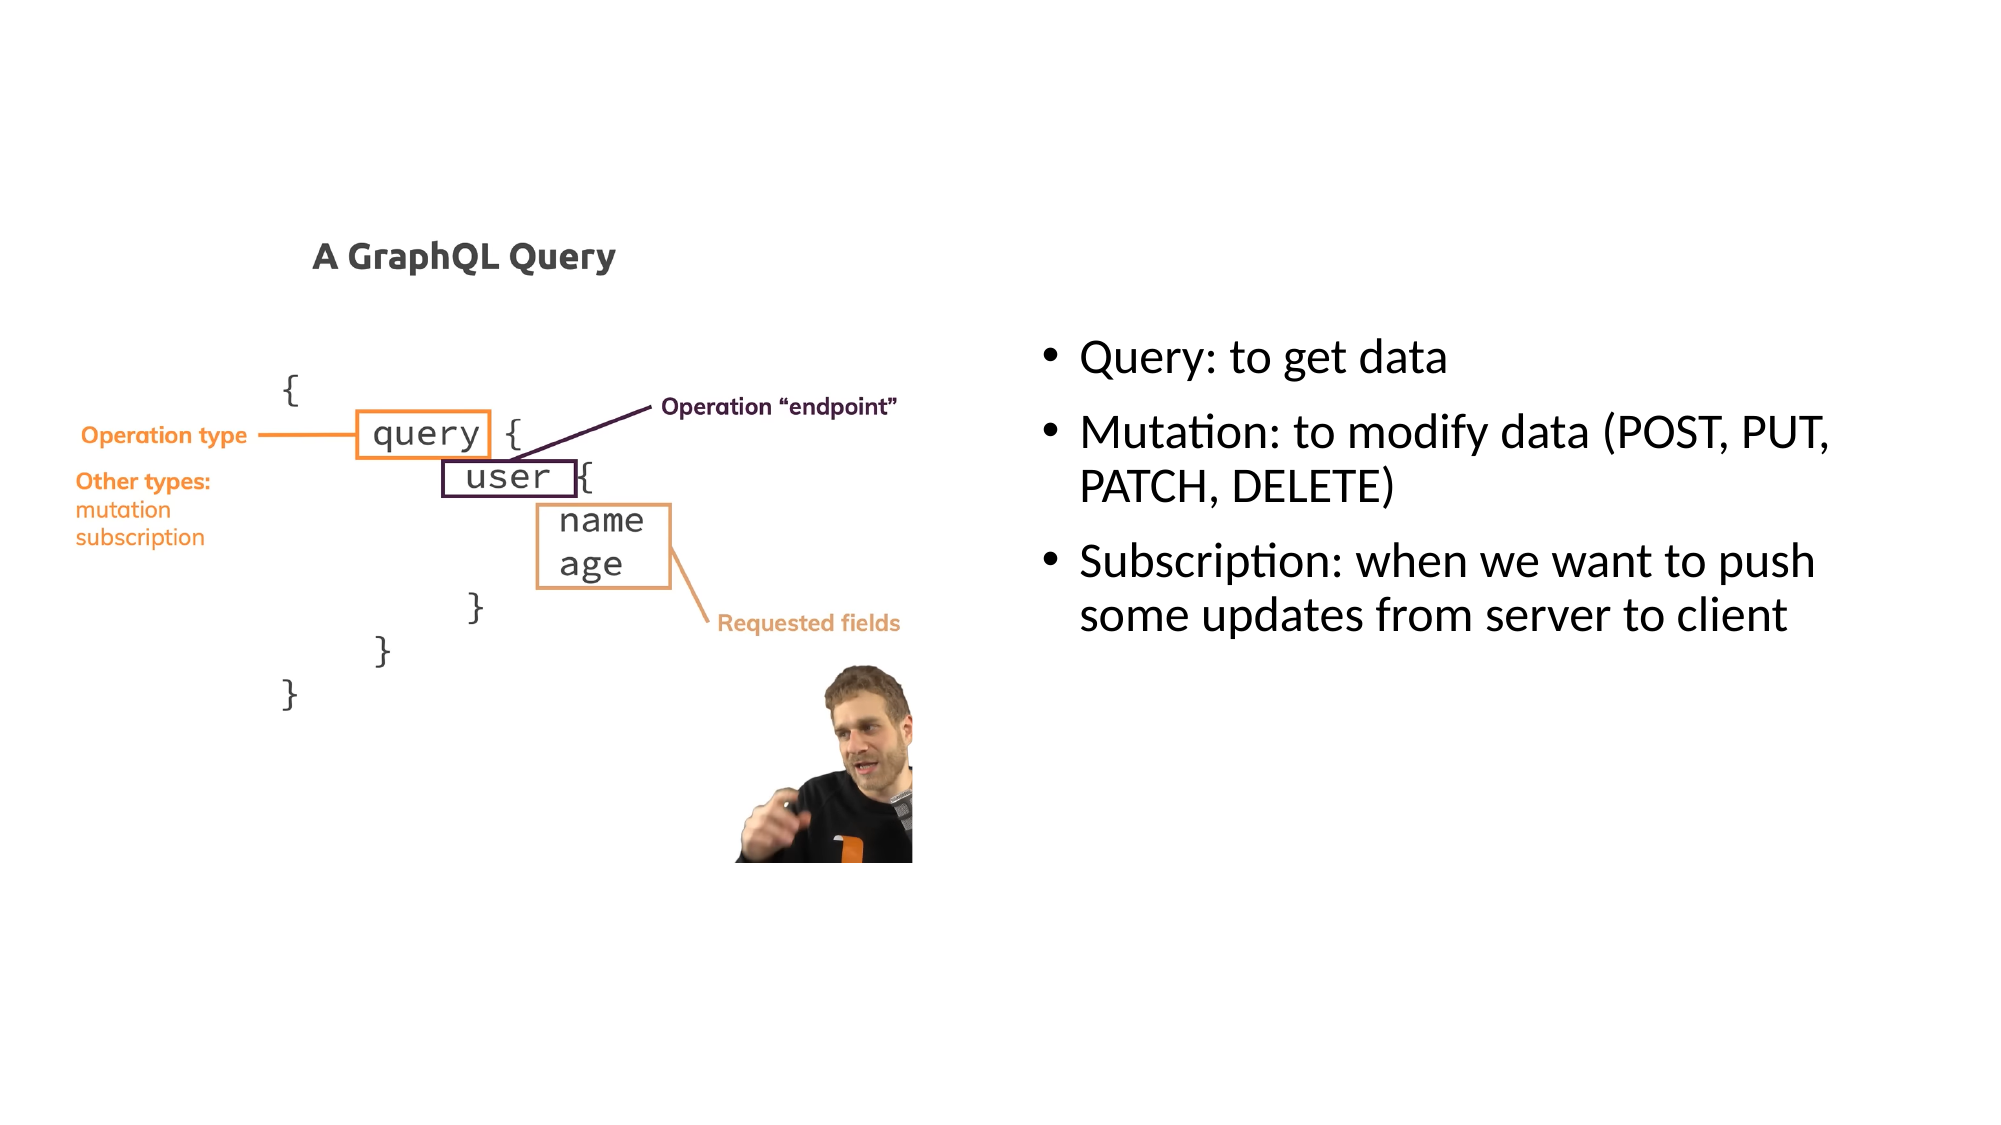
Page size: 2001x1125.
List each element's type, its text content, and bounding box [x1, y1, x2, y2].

list Query: to get data Mutation: to modify data (POST, PUT, PATCH, DELETE) Subscription: when we want to push some updates from server to client [1026, 323, 1863, 897]
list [62, 164, 913, 863]
